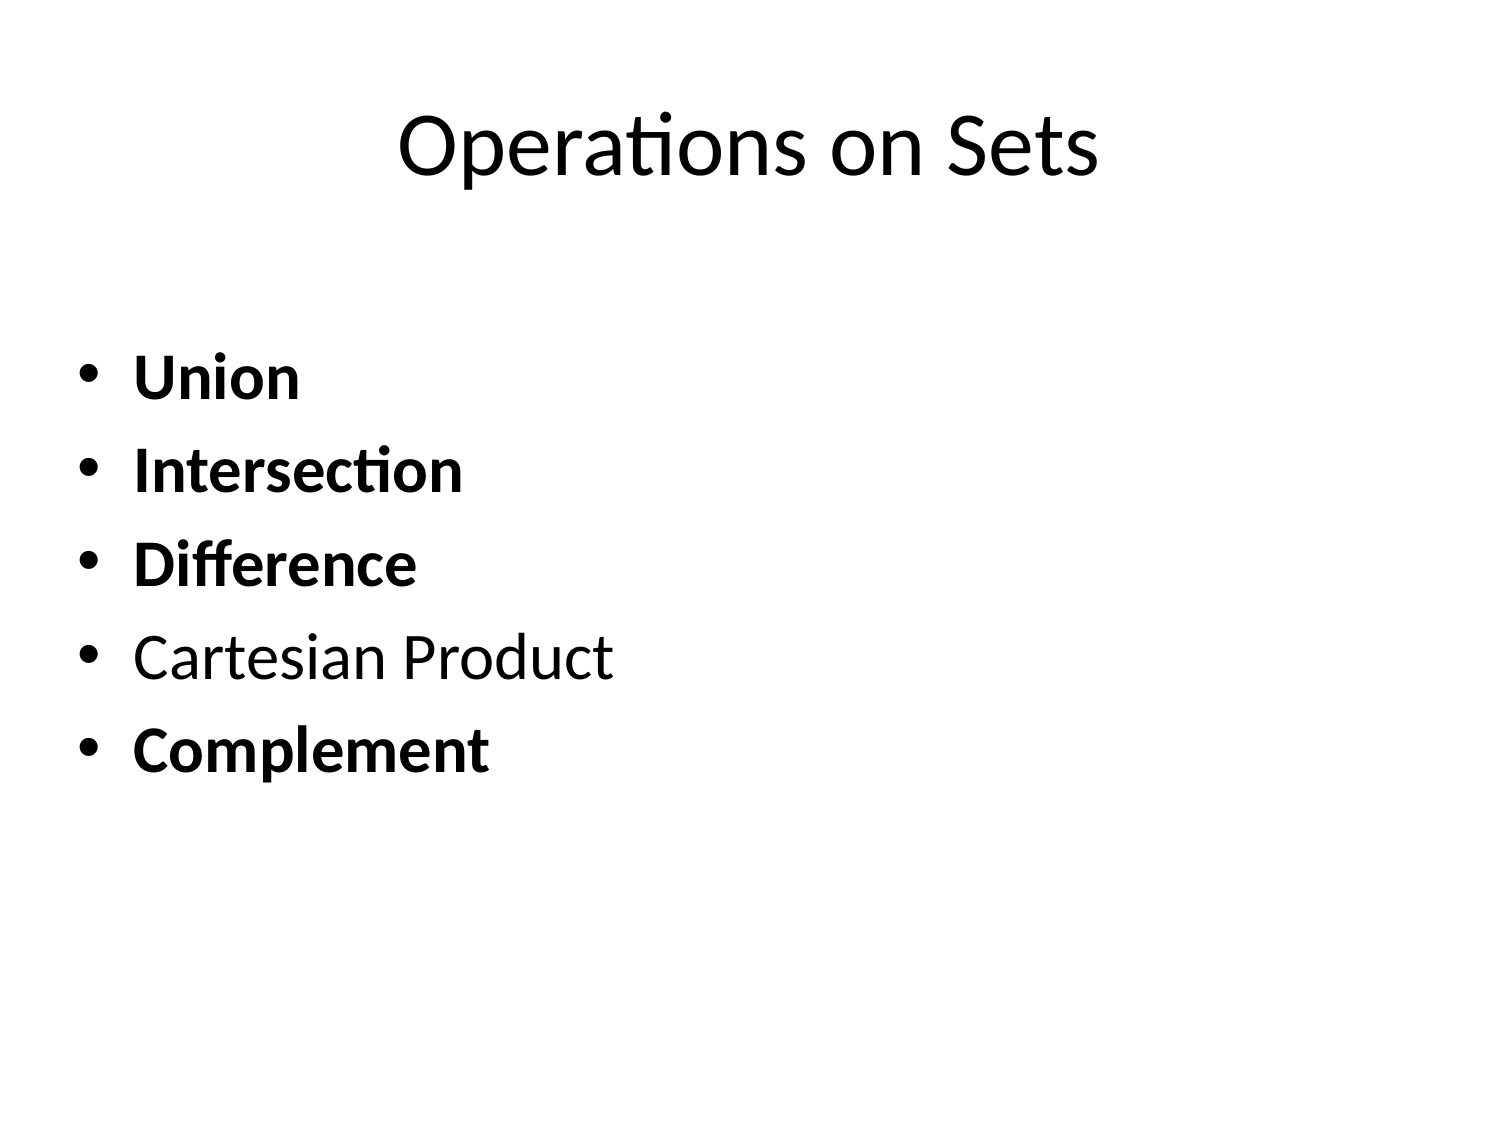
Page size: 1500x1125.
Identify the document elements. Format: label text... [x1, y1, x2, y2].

title Operations on Sets [75, 45, 1425, 233]
list Union Intersection Difference Cartesian Product Complement [62, 324, 1413, 850]
